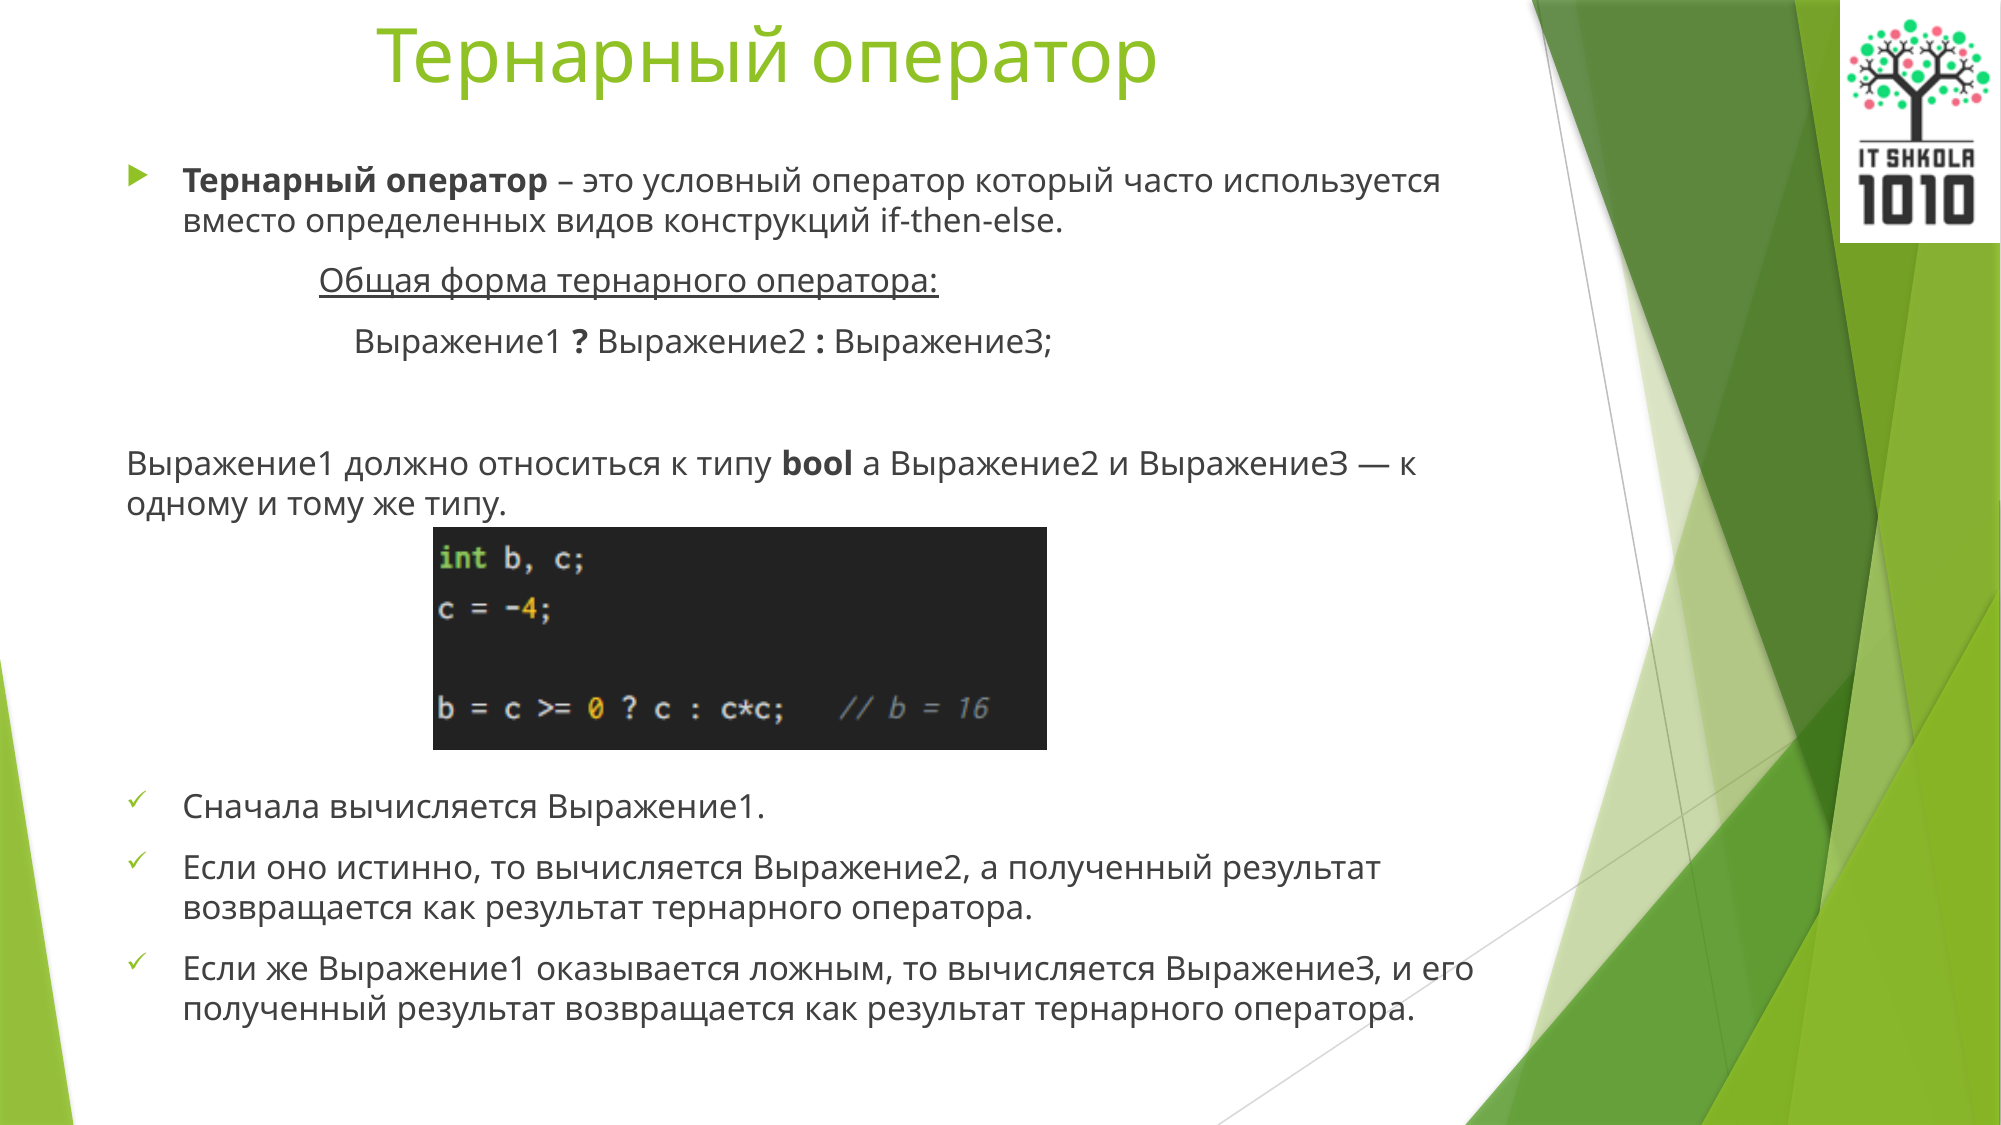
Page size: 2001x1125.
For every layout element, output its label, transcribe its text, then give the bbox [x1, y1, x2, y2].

picture [1839, 0, 2000, 243]
picture [432, 527, 1047, 751]
list Тернарный оператор – это условный оператор который часто используется вместо определенных видов конструкций if-then-else. Общая форма тернарного оператора: Выражение1 ? Выражение2 : ВыражениеЗ; Выражение1 должно относиться к типу bool а Выражение2 и ВыражениеЗ — к одному и тому же типу. Сначала вычисляется Выражение1. Если оно истинно, то вычисляется Выражение2, а полученный результат возвращается как результат тернарного оператора. Если же Выражение1 оказывается ложным, то вычисляется ВыражениеЗ, и его полученный результат возвращается как результат тернарного оператора. [111, 151, 1522, 1078]
title Тернарный оператор [0, 0, 1538, 112]
